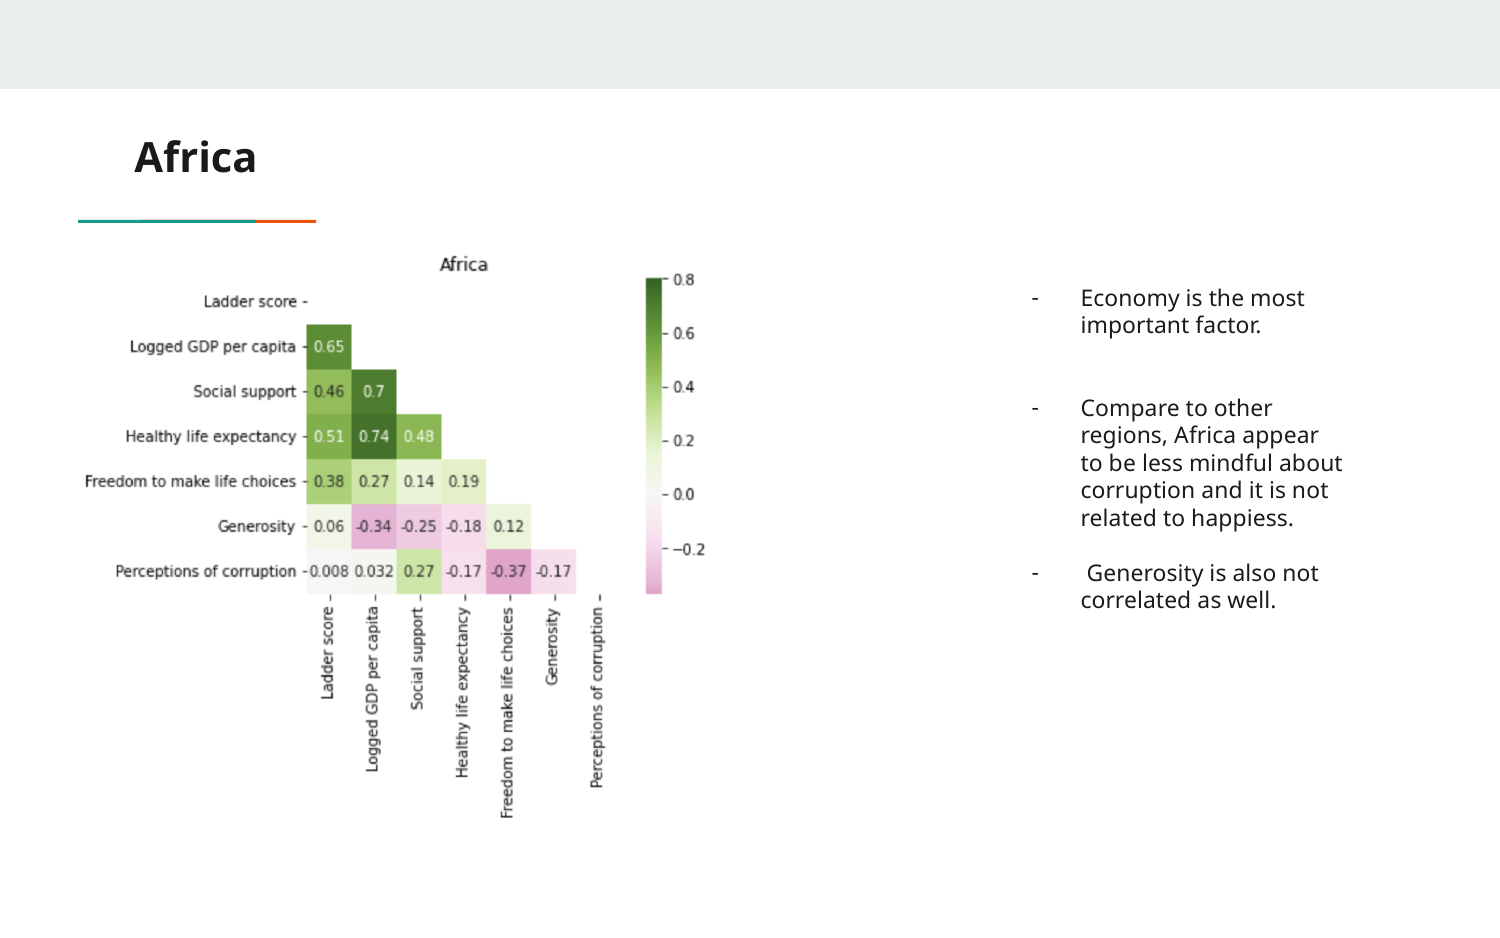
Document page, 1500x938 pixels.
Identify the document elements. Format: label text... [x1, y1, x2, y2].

title Africa [119, 115, 1381, 213]
picture [57, 240, 712, 833]
title Economy is the most important factor. Compare to other regions, Africa appear to be less mindful about corruption and it is not related to happiess. Generosity is also not correlated as well. [990, 240, 1360, 844]
